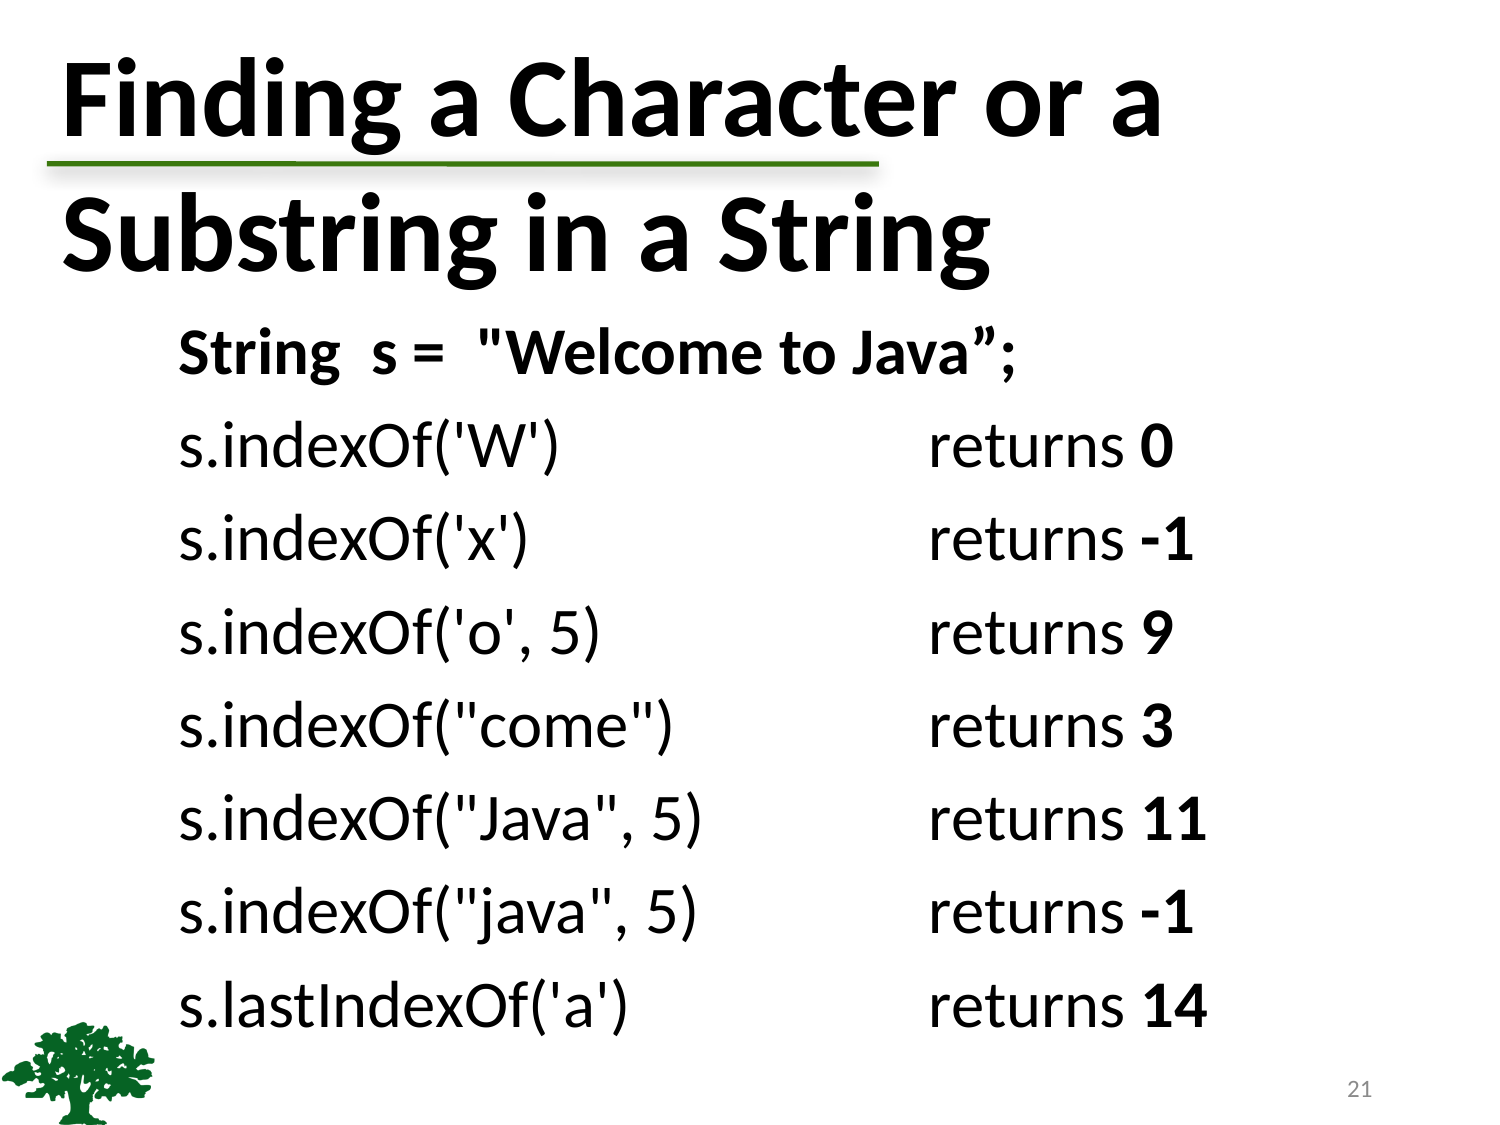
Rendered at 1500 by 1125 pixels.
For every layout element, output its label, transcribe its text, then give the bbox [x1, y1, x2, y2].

slide_number 21 [1074, 1049, 1388, 1125]
title Finding a Character or a Substring in a String [46, 70, 1323, 247]
list String s = "Welcome to Java”; s.indexOf('W') returns 0 s.indexOf('x') returns -1 s.indexOf('o', 5) returns 9 s.indexOf("come") returns 3 s.indexOf("Java", 5) returns 11 s.indexOf("java", 5) returns -1 s.lastIndexOf('a') returns 14 [163, 299, 1353, 1076]
picture [0, 1021, 157, 1125]
